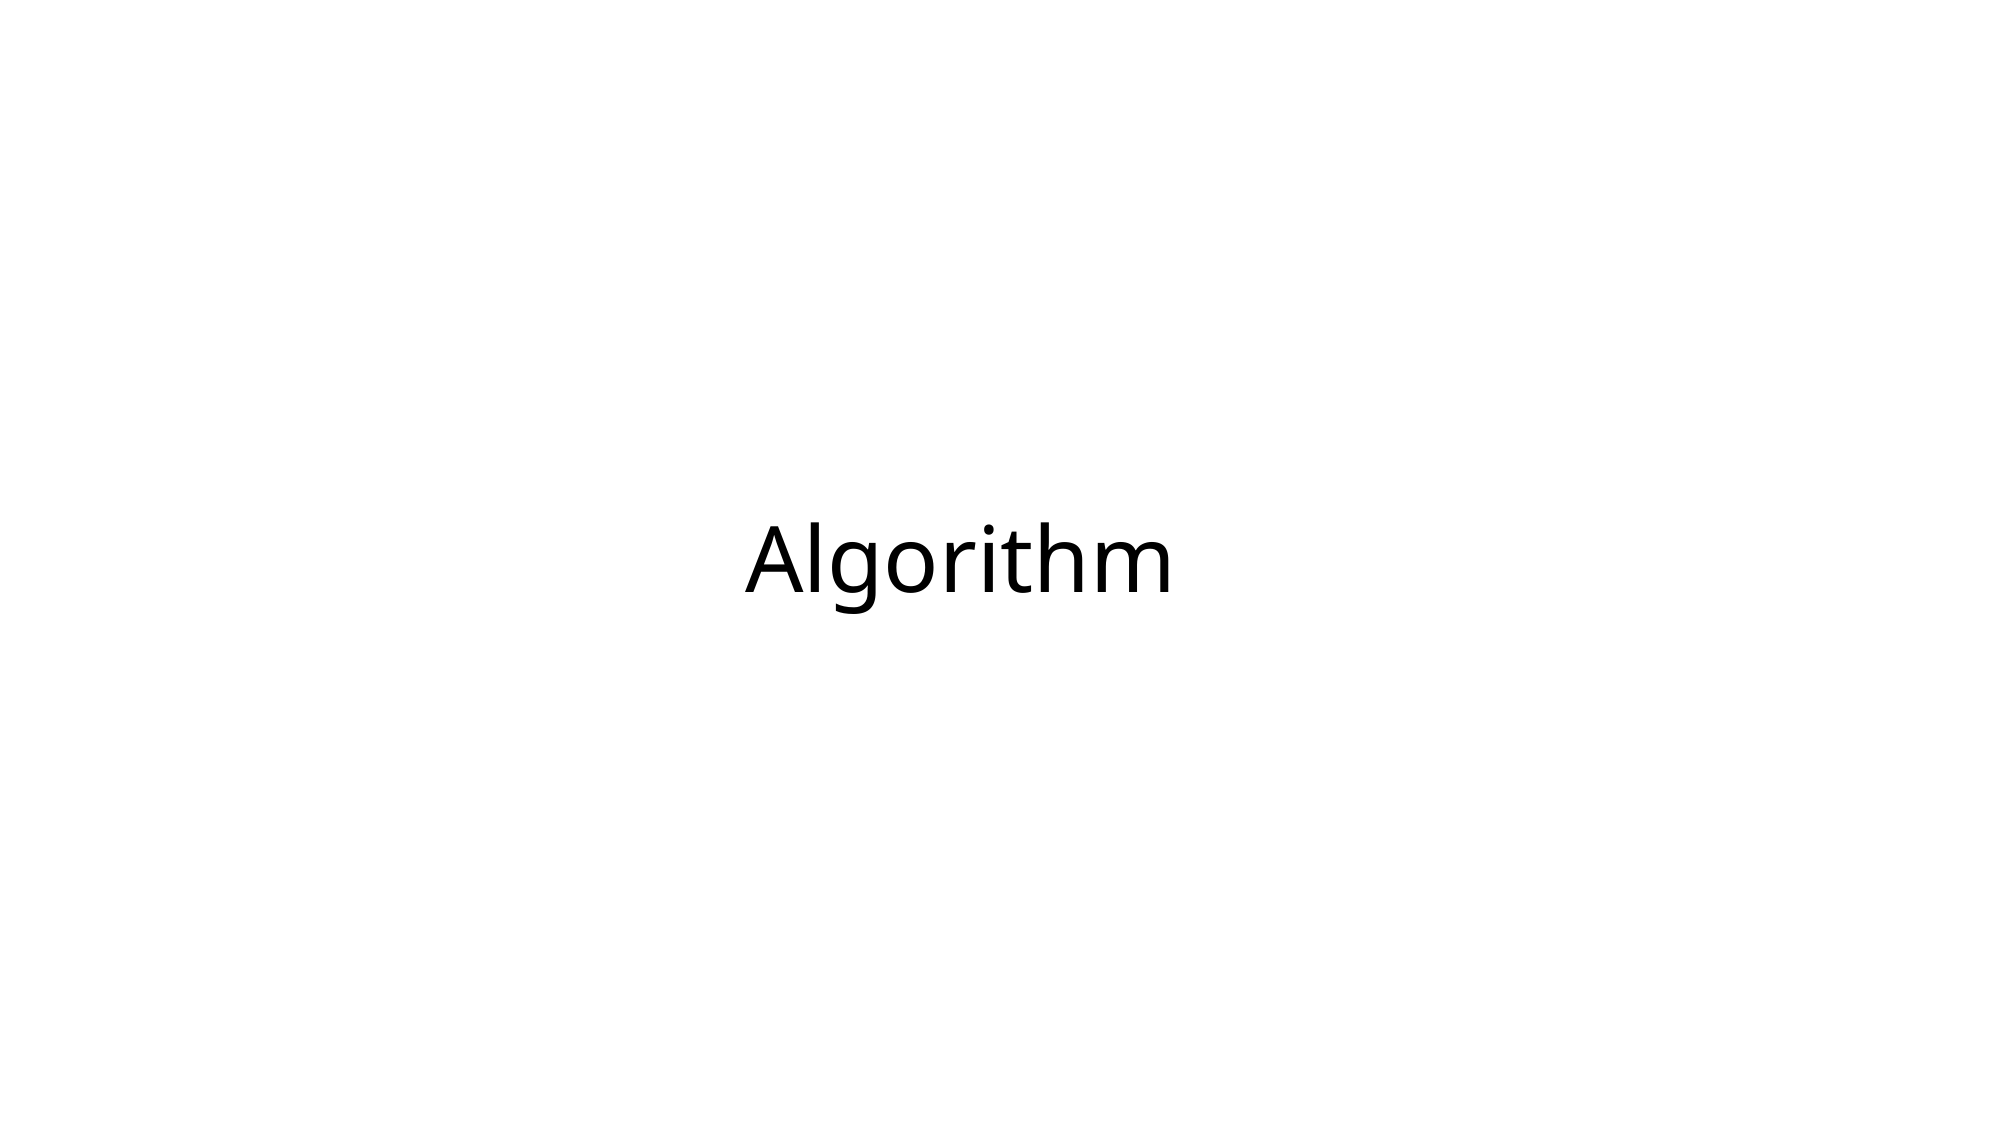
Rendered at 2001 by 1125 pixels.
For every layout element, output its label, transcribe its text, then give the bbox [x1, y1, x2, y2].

title Algorithm [730, 453, 2000, 672]
